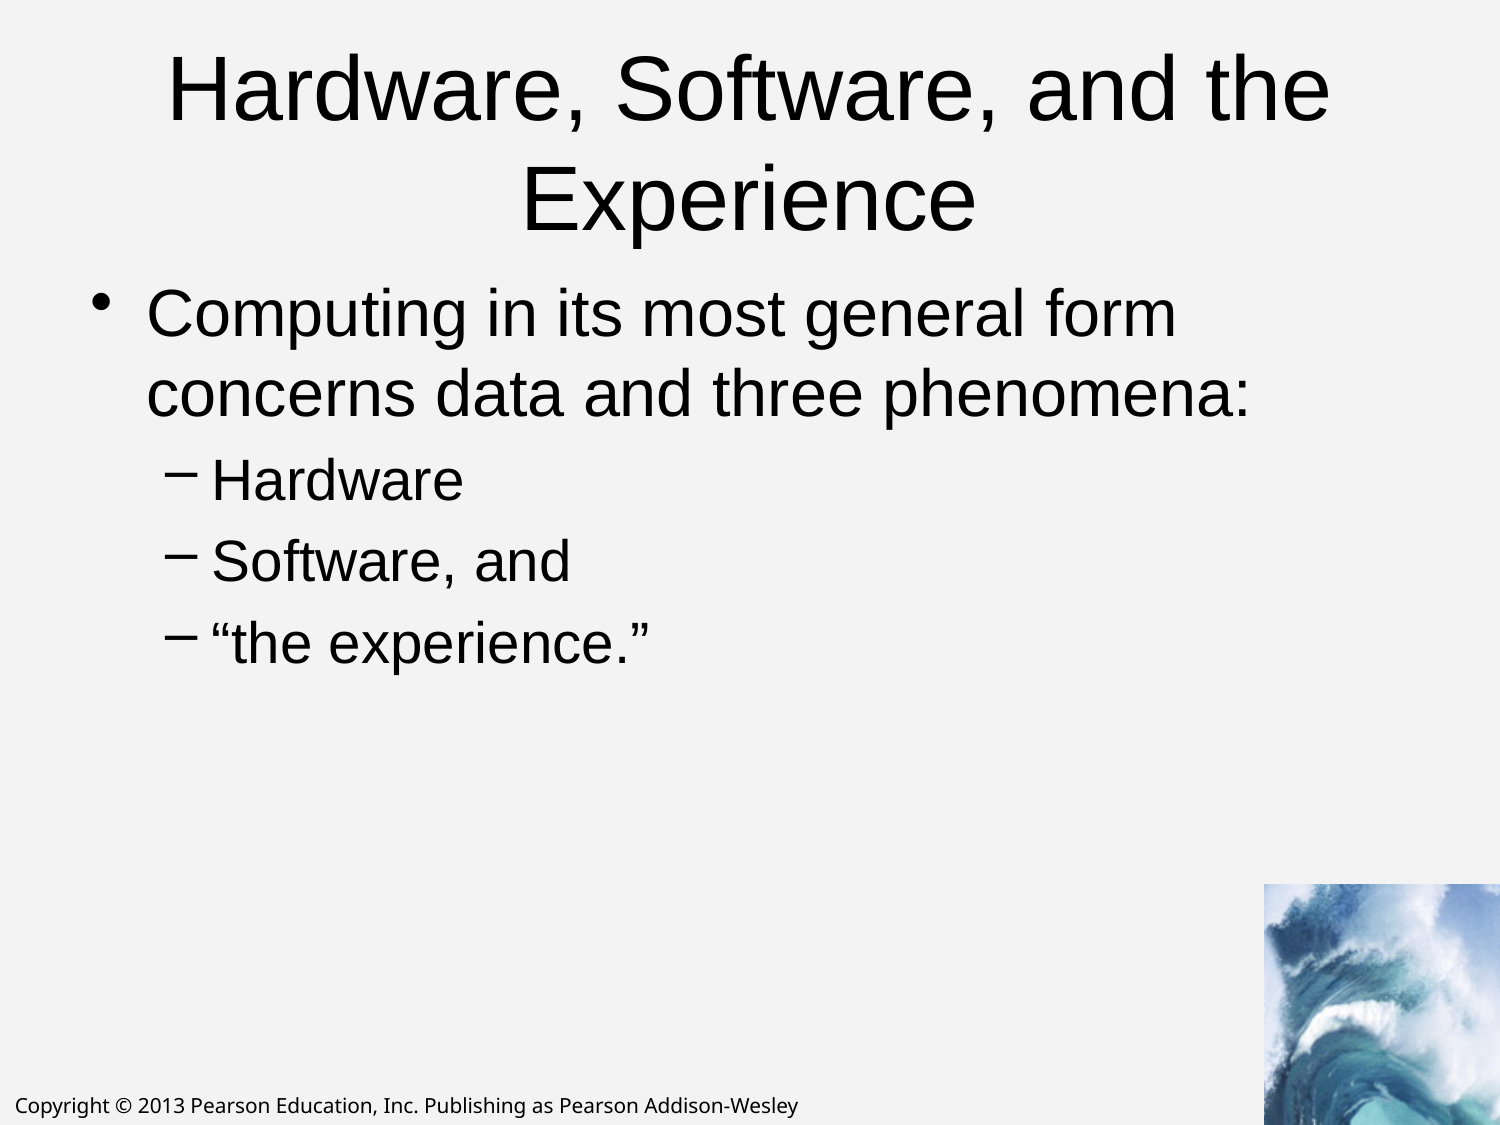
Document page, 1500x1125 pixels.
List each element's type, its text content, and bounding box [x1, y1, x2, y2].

list Computing in its most general form concerns data and three phenomena: Hardware Software, and “the experience.” [74, 262, 1426, 1006]
picture [1264, 884, 1500, 1125]
title Hardware, Software, and the Experience [74, 44, 1426, 233]
